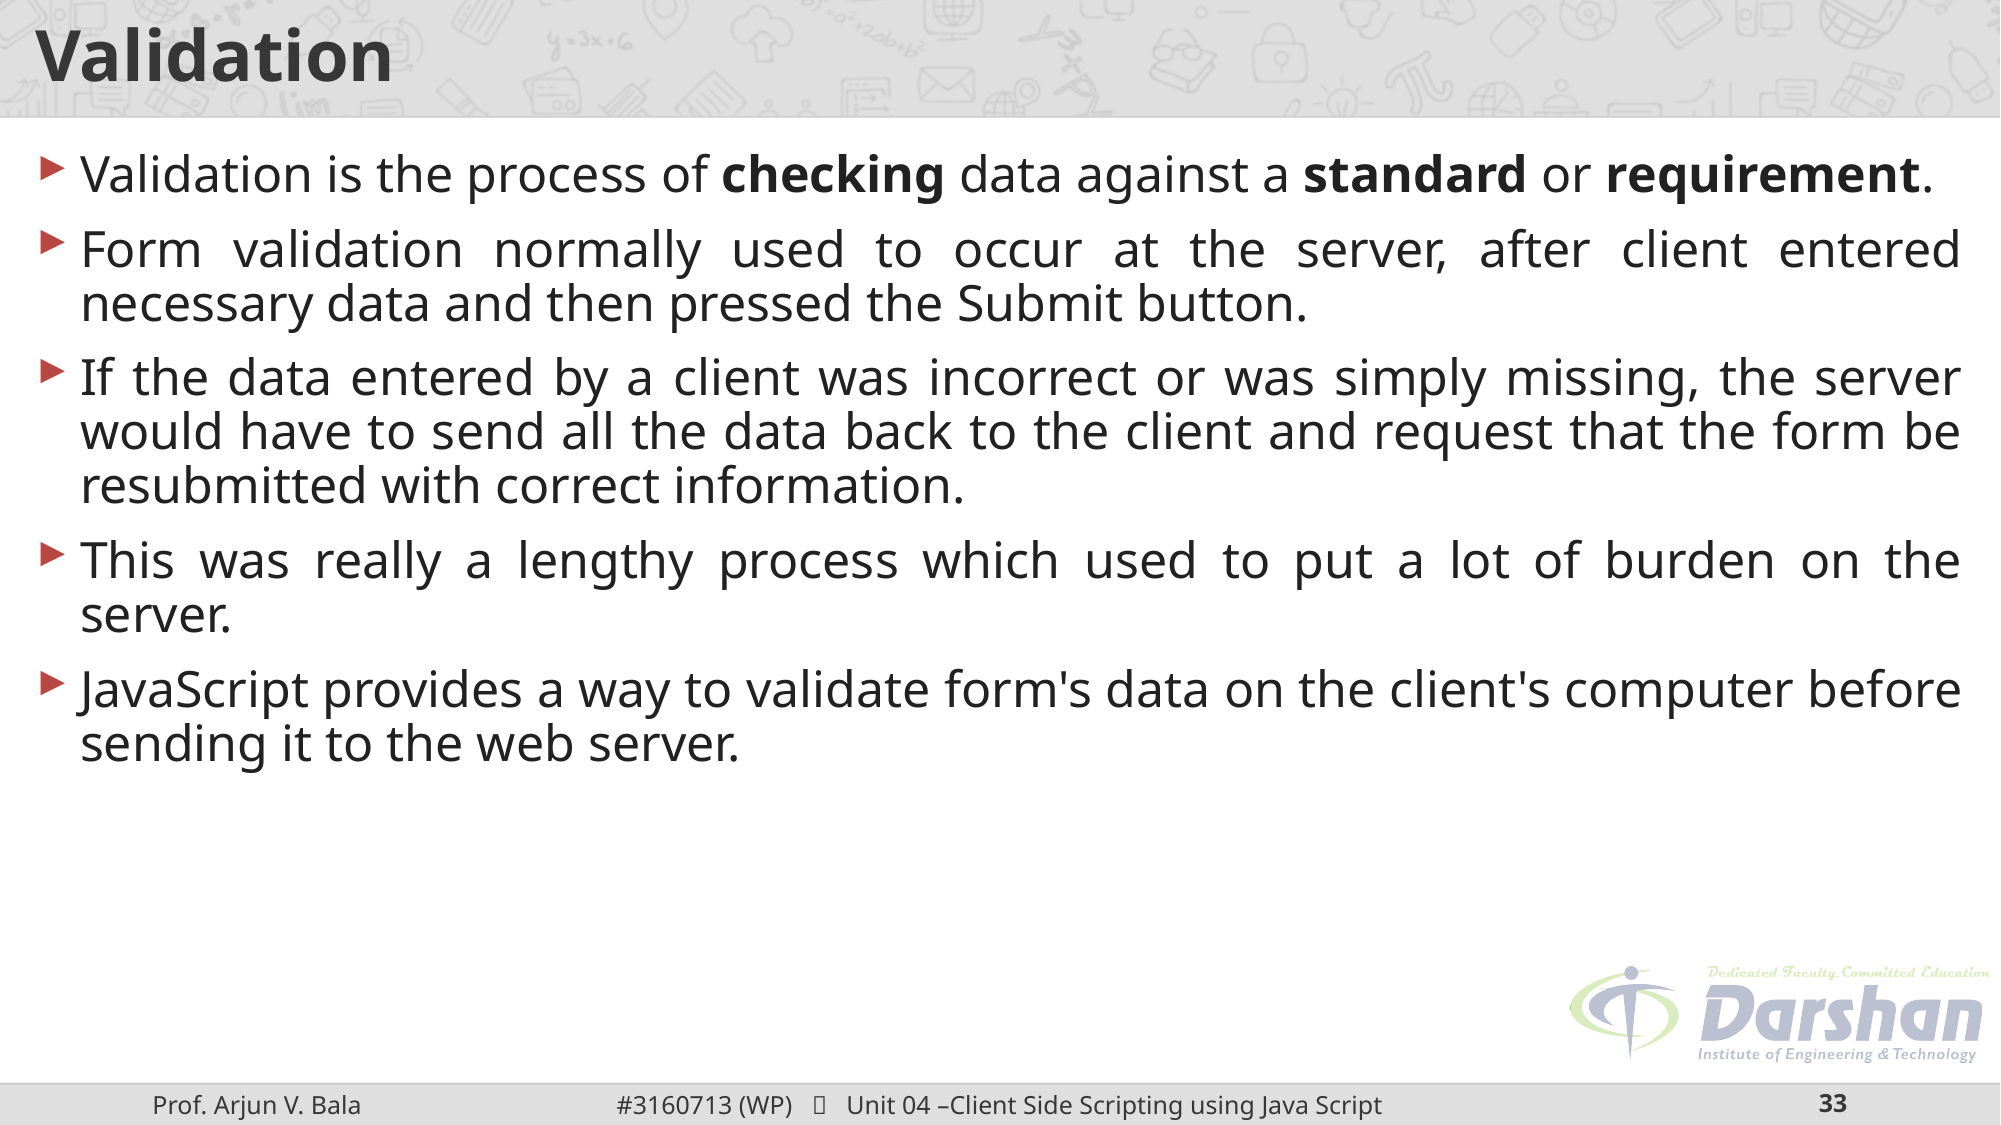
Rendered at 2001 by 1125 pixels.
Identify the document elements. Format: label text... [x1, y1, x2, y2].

title Validation [0, 0, 2000, 117]
list Validation is the process of checking data against a standard or requirement. Form validation normally used to occur at the server, after client entered necessary data and then pressed the Submit button. If the data entered by a client was incorrect or was simply missing, the server would have to send all the data back to the client and request that the form be resubmitted with correct information. This was really a lengthy process which used to put a lot of burden on the server. JavaScript provides a way to validate form's data on the client's computer before sending it to the web server. [21, 141, 1979, 1059]
